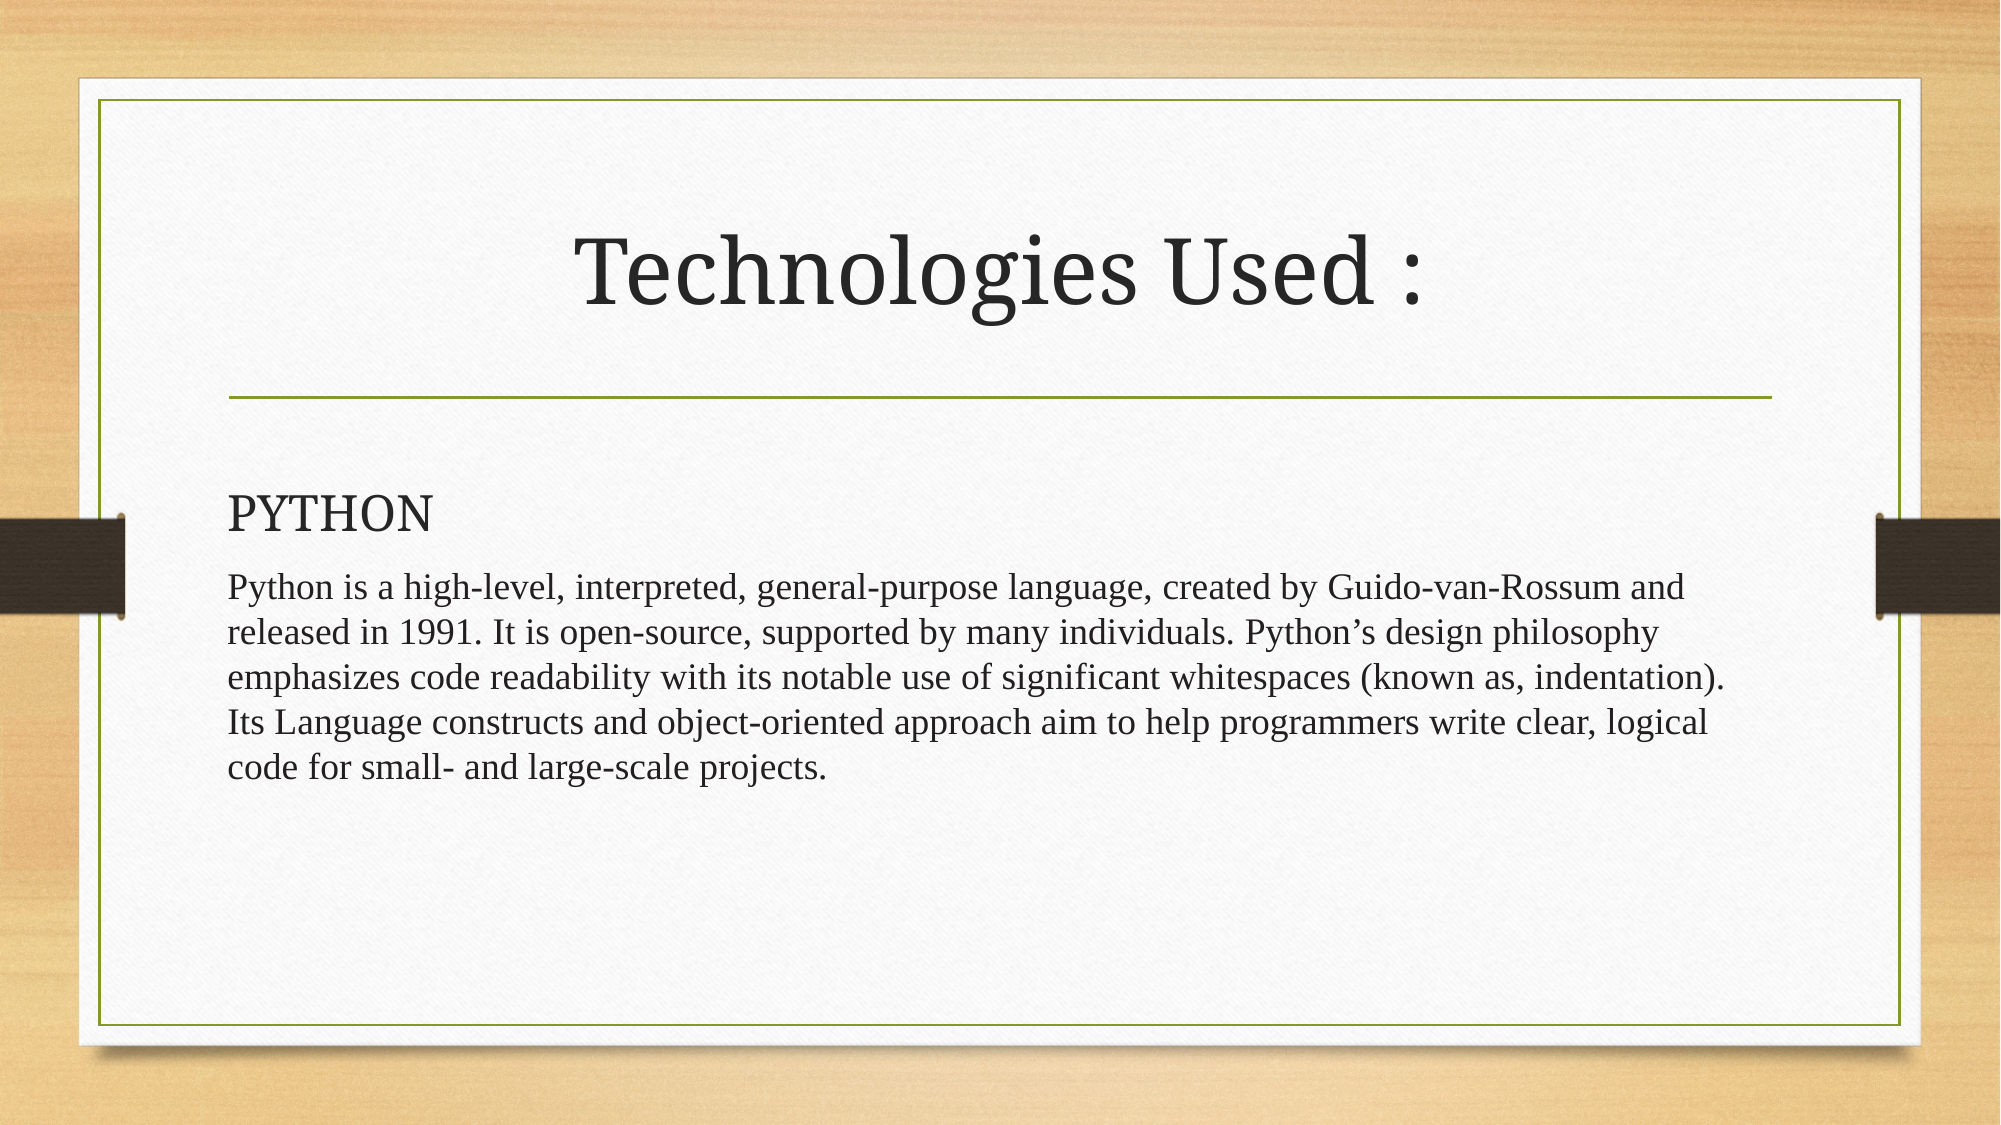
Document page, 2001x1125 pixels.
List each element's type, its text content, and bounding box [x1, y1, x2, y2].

list PYTHON Python is a high-level, interpreted, general-purpose language, created by Guido-van-Rossum and released in 1991. It is open-source, supported by many individuals. Python’s design philosophy emphasizes code readability with its notable use of significant whitespaces (known as, indentation). Its Language constructs and object-oriented approach aim to help programmers write clear, logical code for small- and large-scale projects. [212, 474, 1788, 944]
picture [0, 0, 2001, 1125]
title Technologies Used : [212, 161, 1788, 375]
